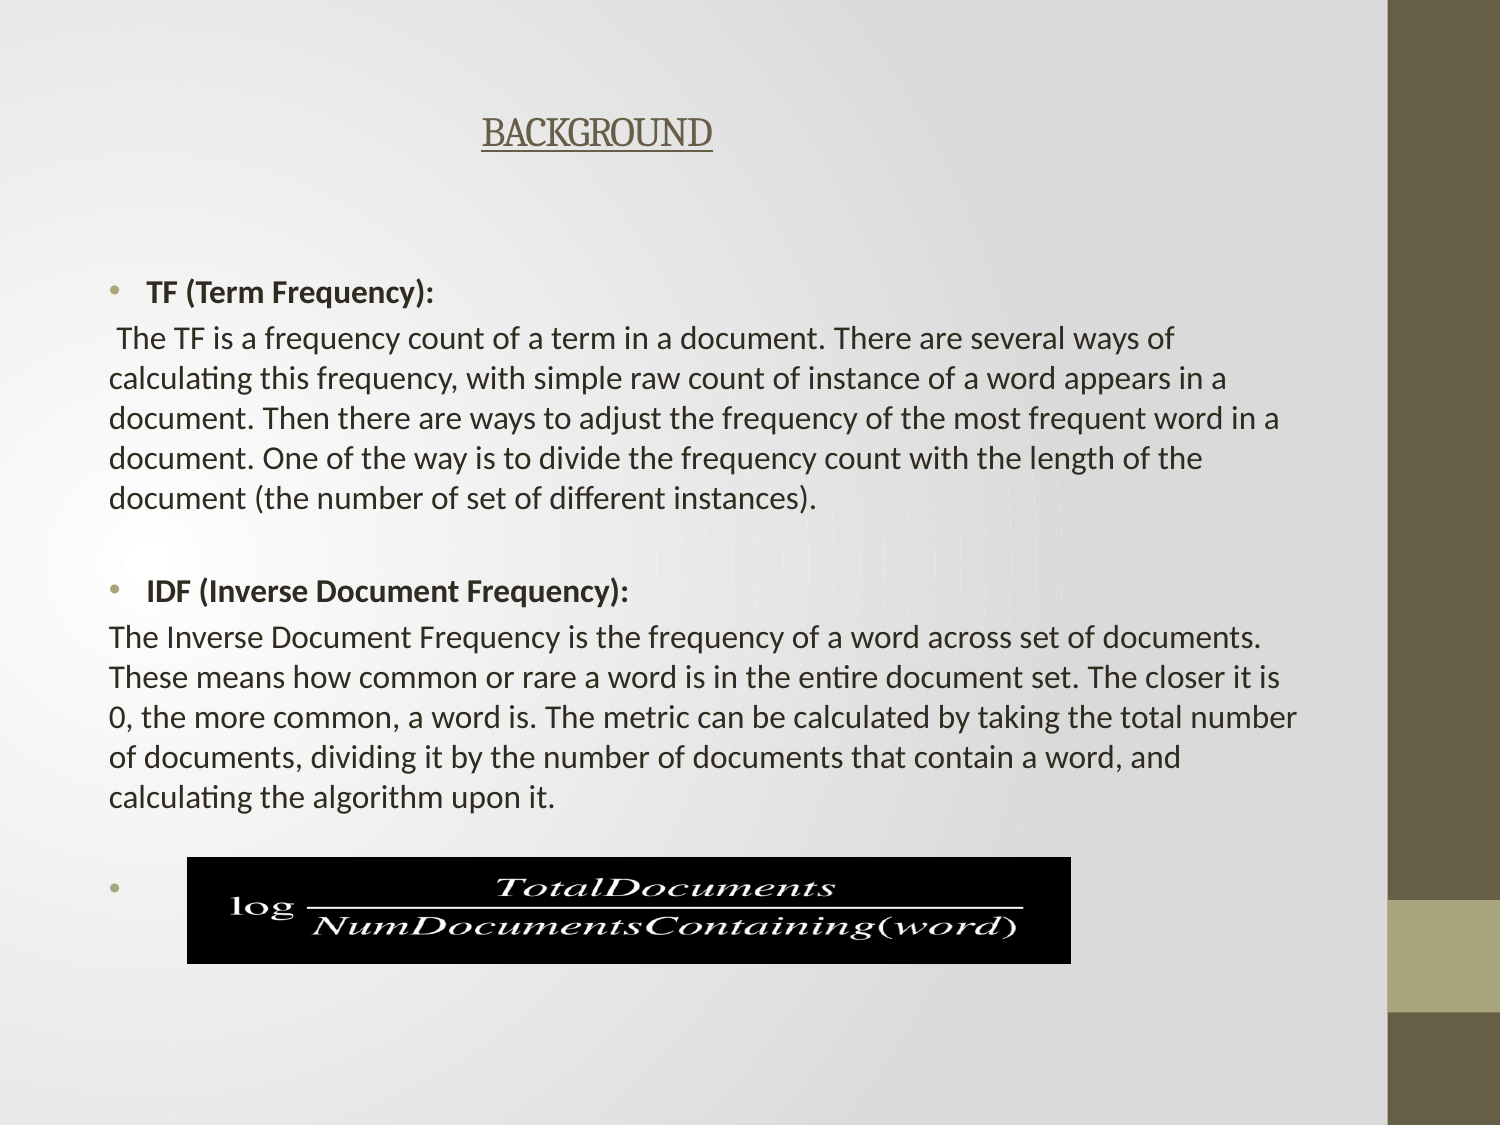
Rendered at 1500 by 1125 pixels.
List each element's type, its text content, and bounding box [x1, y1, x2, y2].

title BACKGROUND [466, 54, 764, 206]
list TF (Term Frequency): The TF is a frequency count of a term in a document. There are several ways of calculating this frequency, with simple raw count of instance of a word appears in a document. Then there are ways to adjust the frequency of the most frequent word in a document. One of the way is to divide the frequency count with the length of the document (the number of set of different instances). IDF (Inverse Document Frequency): The Inverse Document Frequency is the frequency of a word across set of documents. These means how common or rare a word is in the entire document set. The closer it is 0, the more common, a word is. The metric can be calculated by taking the total number of documents, dividing it by the number of documents that contain a word, and calculating the algorithm upon it. [75, 262, 1325, 1050]
picture [186, 857, 1072, 965]
